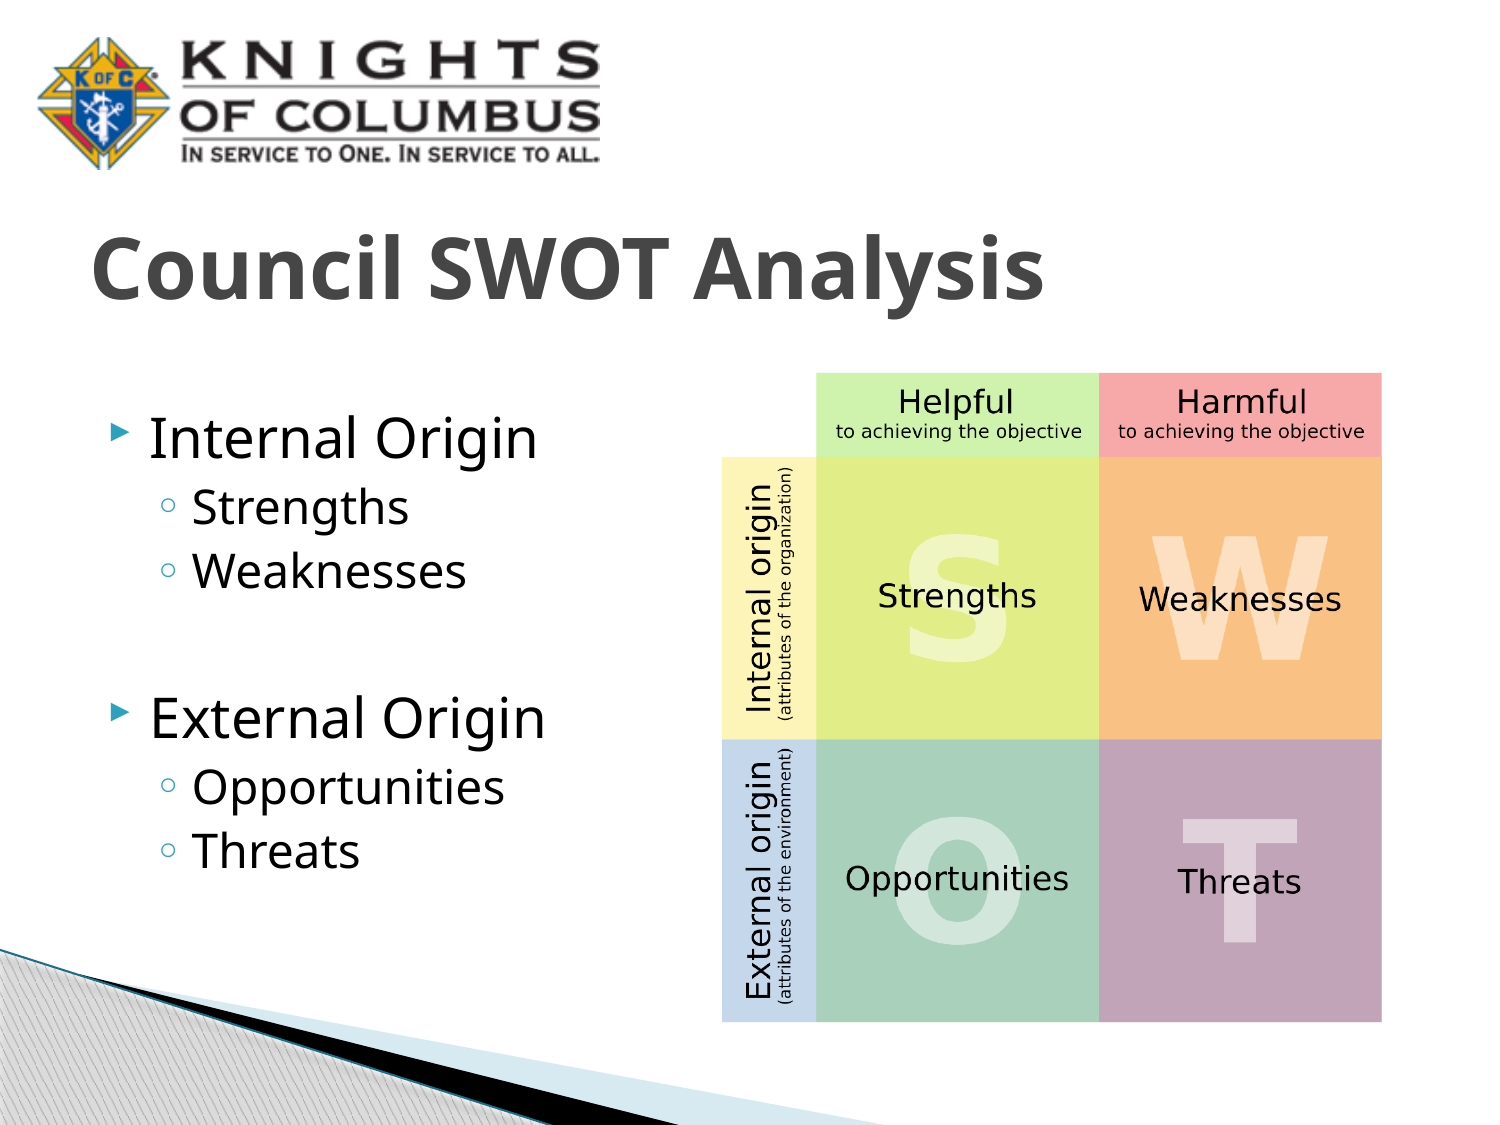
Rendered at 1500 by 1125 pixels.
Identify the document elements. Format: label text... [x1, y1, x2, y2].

picture [37, 37, 601, 170]
title Council SWOT Analysis [75, 172, 1425, 360]
list Internal Origin Strengths Weaknesses External Origin Opportunities Threats [75, 395, 1425, 1125]
picture [674, 324, 1429, 1068]
